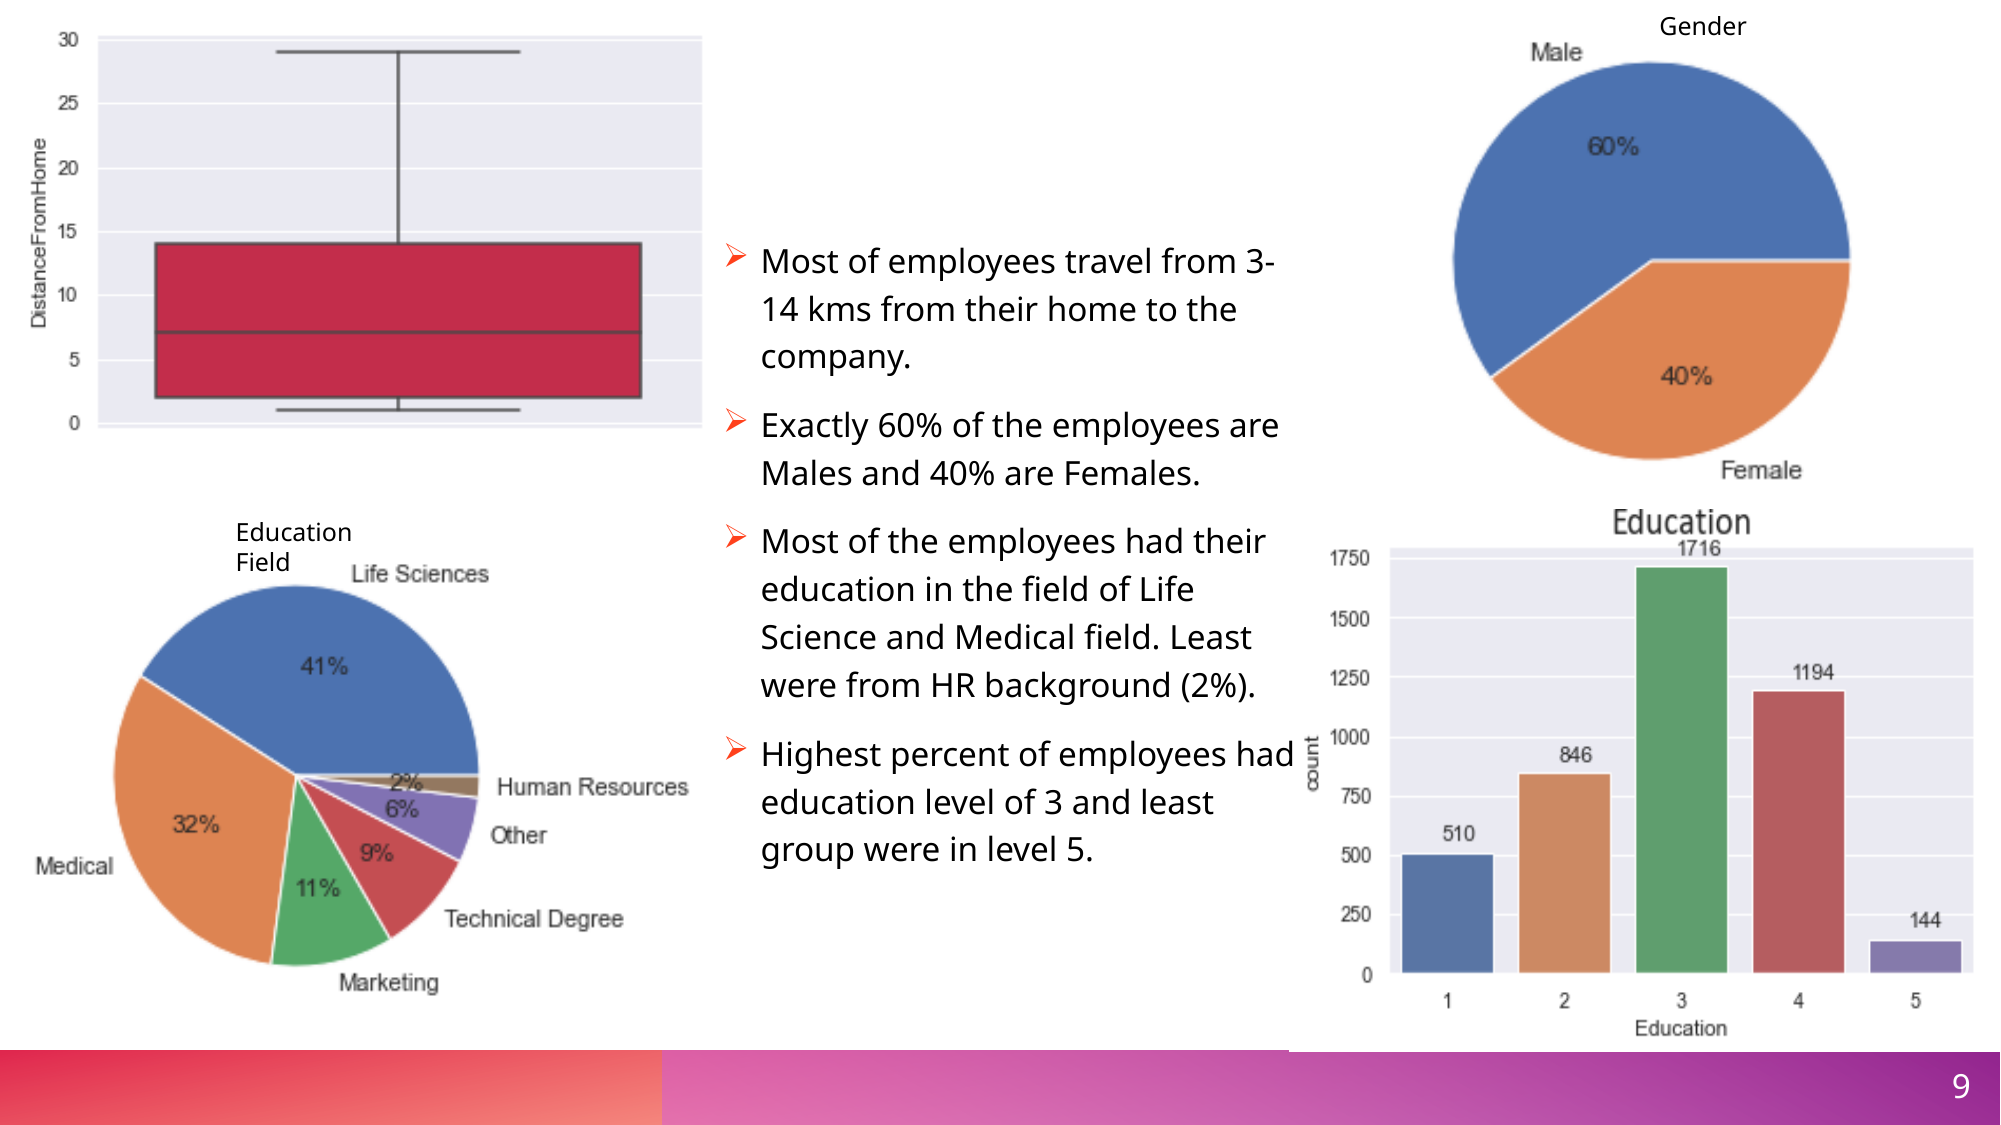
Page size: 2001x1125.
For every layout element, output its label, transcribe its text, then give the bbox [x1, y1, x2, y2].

picture [1289, 509, 2000, 1052]
text_box Gender [1644, 2, 1853, 34]
picture [2, 552, 702, 1009]
slide_number 9 [1913, 1052, 1986, 1125]
text_box Education Field [220, 509, 421, 552]
list Most of employees travel from 3-14 kms from their home to the company. Exactly 60% of the employees are Males and 40% are Females. Most of the employees had their education in the field of Life Science and Medical field. Least were from HR background (2%). Highest percent of employees had education level of 3 and least group were in level 5. [723, 231, 1299, 930]
picture [1430, 34, 1875, 491]
picture [17, 18, 717, 443]
